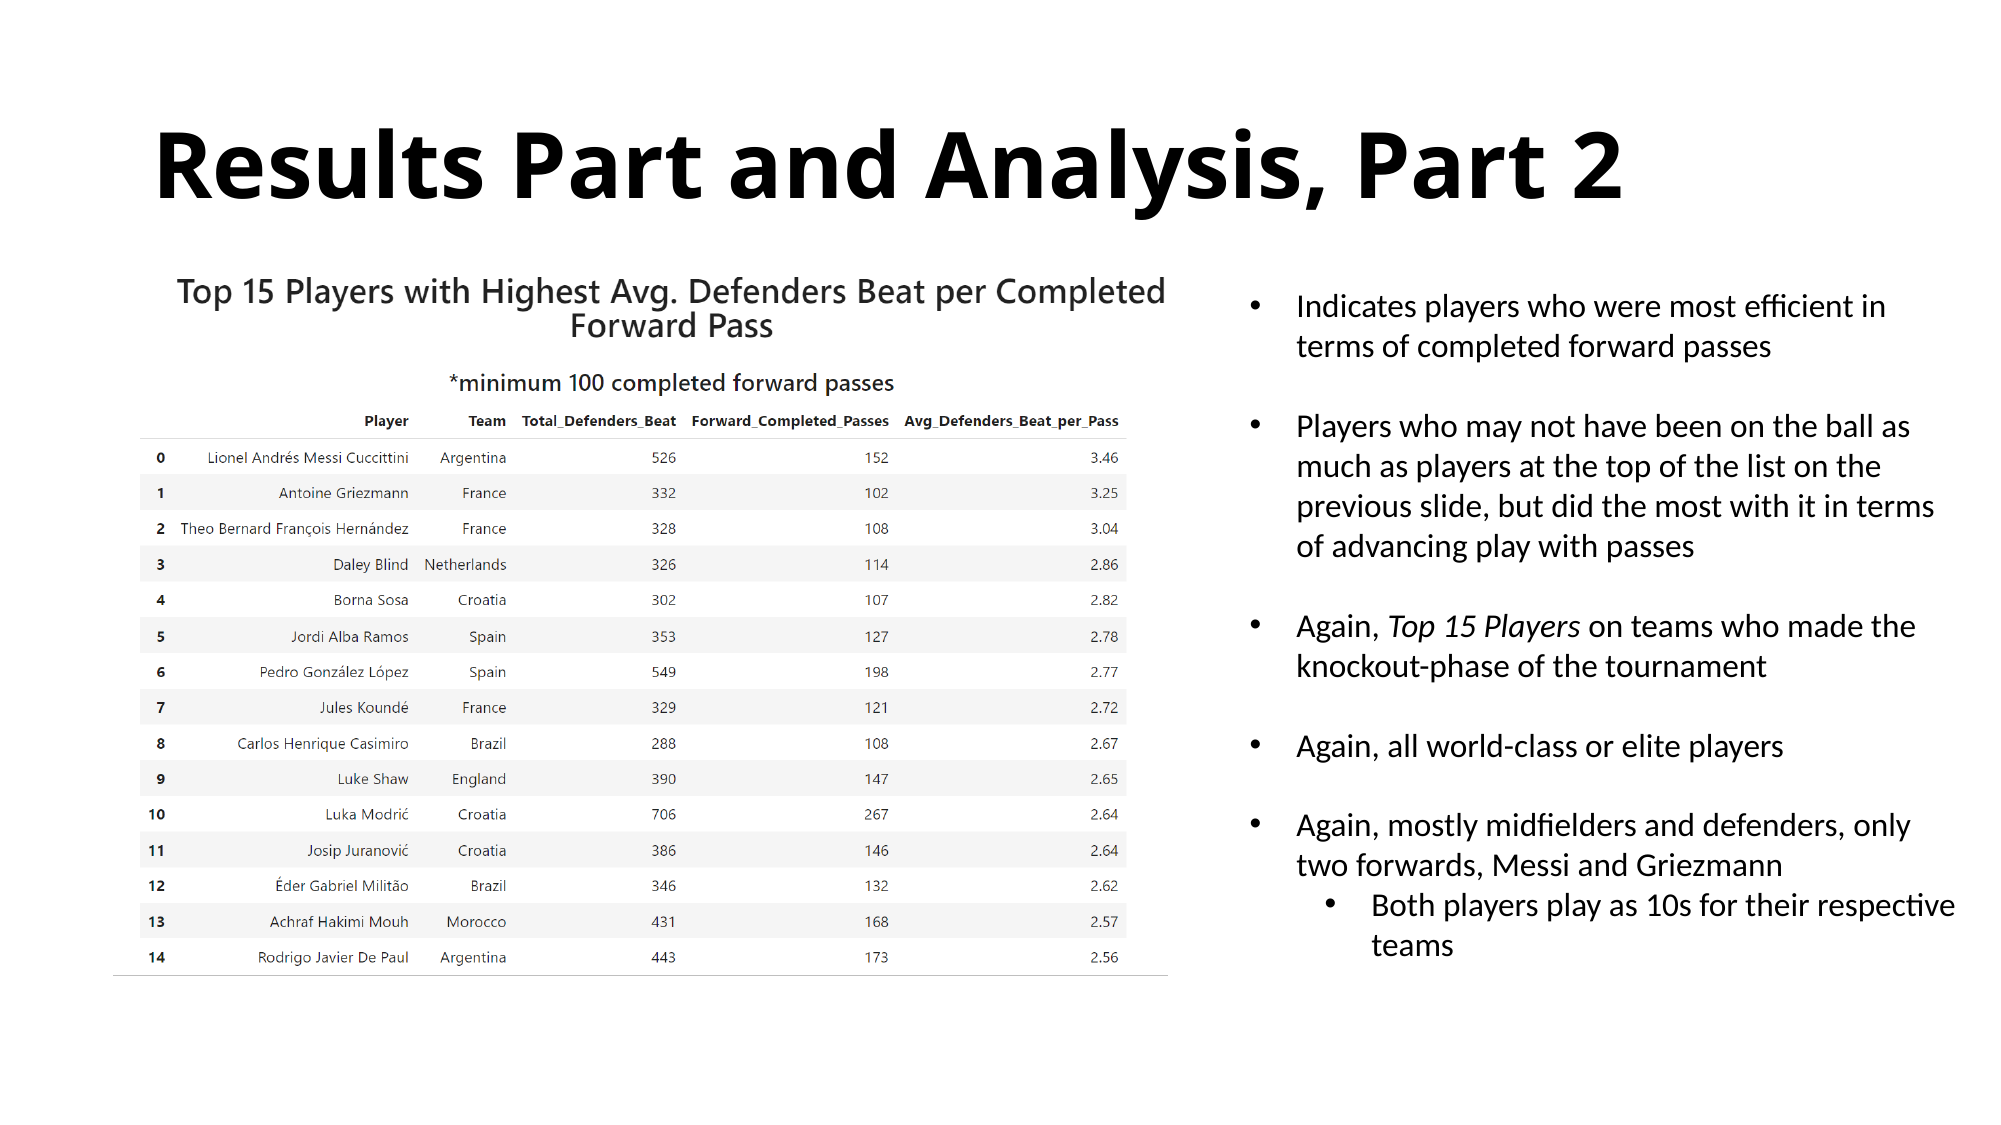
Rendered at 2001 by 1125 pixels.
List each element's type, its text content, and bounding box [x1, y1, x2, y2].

text_box Indicates players who were most efficient in terms of completed forward passes Players who may not have been on the ball as much as players at the top of the list on the previous slide, but did the most with it in terms of advancing play with passes Again, Top 15 Players on teams who made the knockout-phase of the tournament Again, all world-class or elite players Again, mostly midfielders and defenders, only two forwards, Messi and Griezmann Both players play as 10s for their respective teams [1234, 277, 1975, 1061]
picture [113, 277, 1168, 976]
title Results Part and Analysis, Part 2 [137, 59, 1863, 278]
